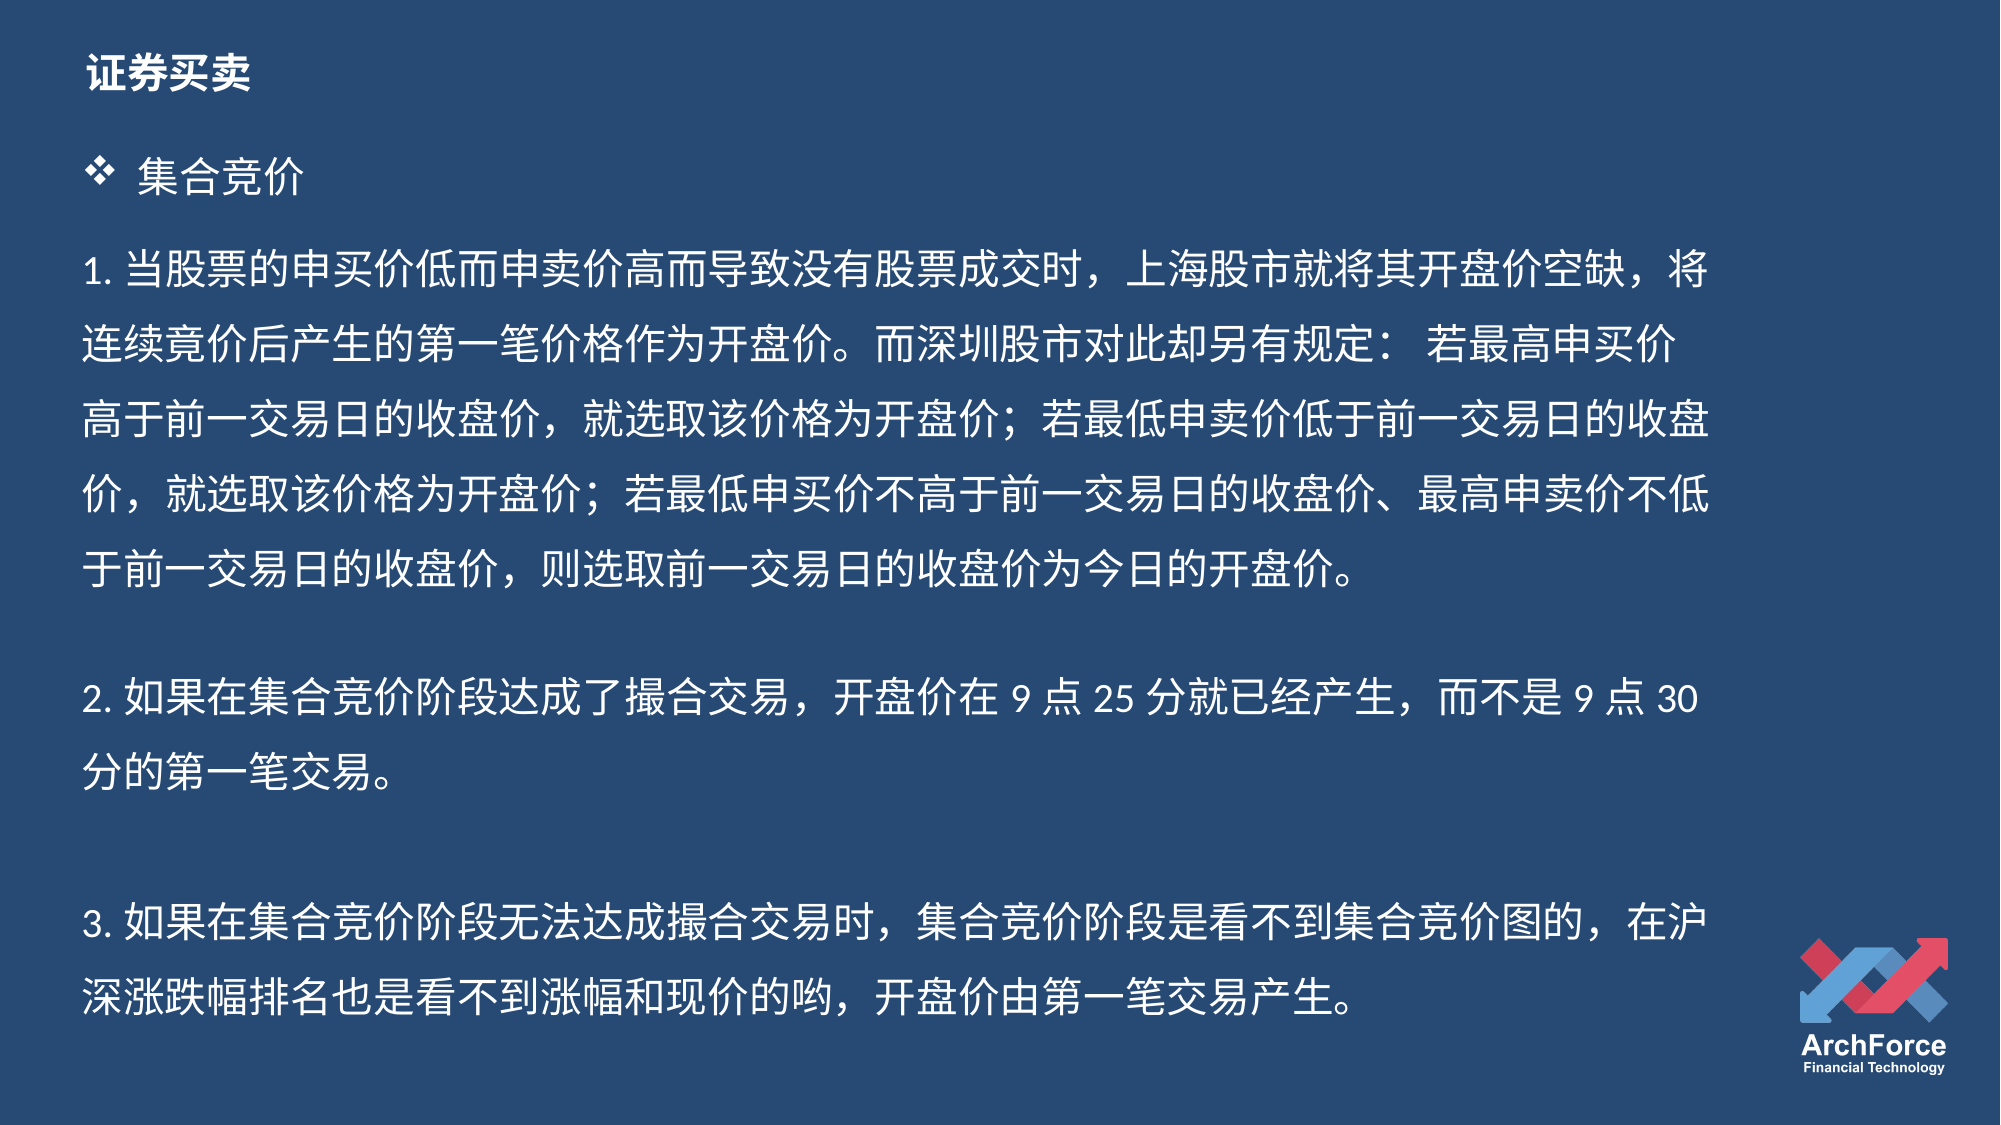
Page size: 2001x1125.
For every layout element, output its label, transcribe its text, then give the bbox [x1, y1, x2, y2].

picture [1800, 938, 1948, 1075]
text_box 证券买卖 [0, 39, 344, 104]
text_box 1.当股票的申买价低而申卖价高而导致没有股票成交时，上海股市就将其开盘价空缺，将连续竟价后产生的第一笔价格作为开盘价。而深圳股市对此却另有规定： 若最高申买价高于前一交易日的收盘价，就选取该价格为开盘价；若最低申卖价低于前一交易日的收盘价，就选取该价格为开盘价；若最低申买价不高于前一交易日的收盘价、最高申卖价不低于前一交易日的收盘价，则选取前一交易日的收盘价为今日的开盘价。 [66, 210, 1734, 601]
text_box 2.如果在集合竞价阶段达成了撮合交易，开盘价在9点25分就已经产生，而不是9点30分的第一笔交易。 3.如果在集合竞价阶段无法达成撮合交易时，集合竞价阶段是看不到集合竞价图的，在沪深涨跌幅排名也是看不到涨幅和现价的哟，开盘价由第一笔交易产生。 [66, 638, 1734, 1028]
text_box 集合竞价 [66, 118, 1734, 208]
